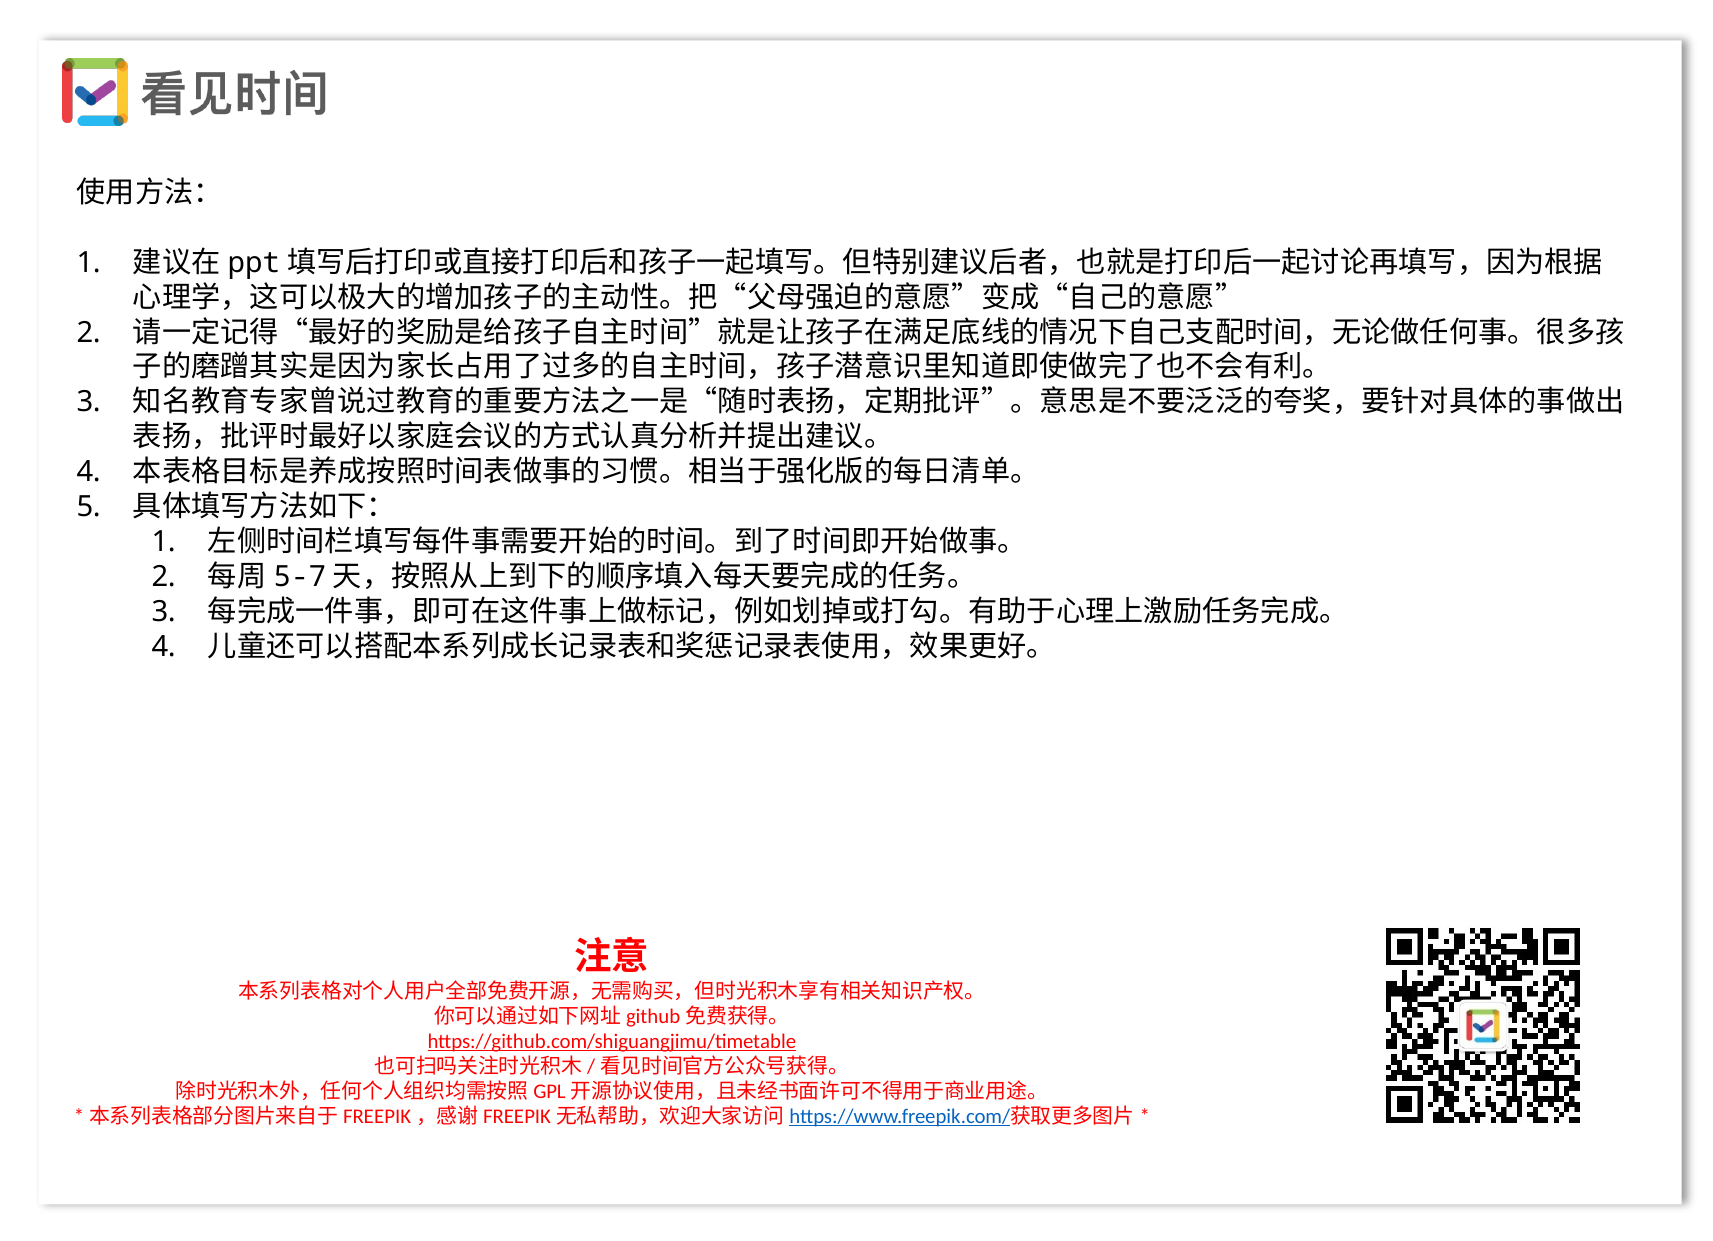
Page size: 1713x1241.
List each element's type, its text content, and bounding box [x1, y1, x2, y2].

text_box 注意 本系列表格对个人用户全部免费开源，无需购买，但时光积木享有相关知识产权。 你可以通过如下网址github免费获得。 https://github.com/shiguangjimu/timetable 也可扫吗关注时光积木/看见时间官方公众号获得。 除时光积木外，任何个人组织均需按照GPL开源协议使用，且未经书面许可不得用于商业用途。 *本系列表格部分图片来自于FREEPIK，感谢FREEPIK无私帮助，欢迎大家访问https://www.freepik.com/获取更多图片* [58, 925, 1165, 1135]
picture [61, 58, 329, 126]
picture [1370, 912, 1595, 1138]
text_box 使用方法： 建议在ppt填写后打印或直接打印后和孩子一起填写。但特别建议后者，也就是打印后一起讨论再填写，因为根据心理学，这可以极大的增加孩子的主动性。把“父母强迫的意愿”变成“自己的意愿” 请一定记得“最好的奖励是给孩子自主时间”就是让孩子在满足底线的情况下自己支配时间，无论做任何事。很多孩子的磨蹭其实是因为家长占用了过多的自主时间，孩子潜意识里知道即使做完了也不会有利。 知名教育专家曾说过教育的重要方法之一是“随时表扬，定期批评”。意思是不要泛泛的夸奖，要针对具体的事做出表扬，批评时最好以家庭会议的方式认真分析并提出建议。 本表格目标是养成按照时间表做事的习惯。相当于强化版的每日清单。 具体填写方法如下： 左侧时间栏填写每件事需要开始的时间。到了时间即开始做事。 每周5-7天，按照从上到下的顺序填入每天要完成的任务。 每完成一件事，即可在这件事上做标记，例如划掉或打勾。有助于心理上激励任务完成。 儿童还可以搭配本系列成长记录表和奖惩记录表使用，效果更好。 [61, 165, 1643, 740]
